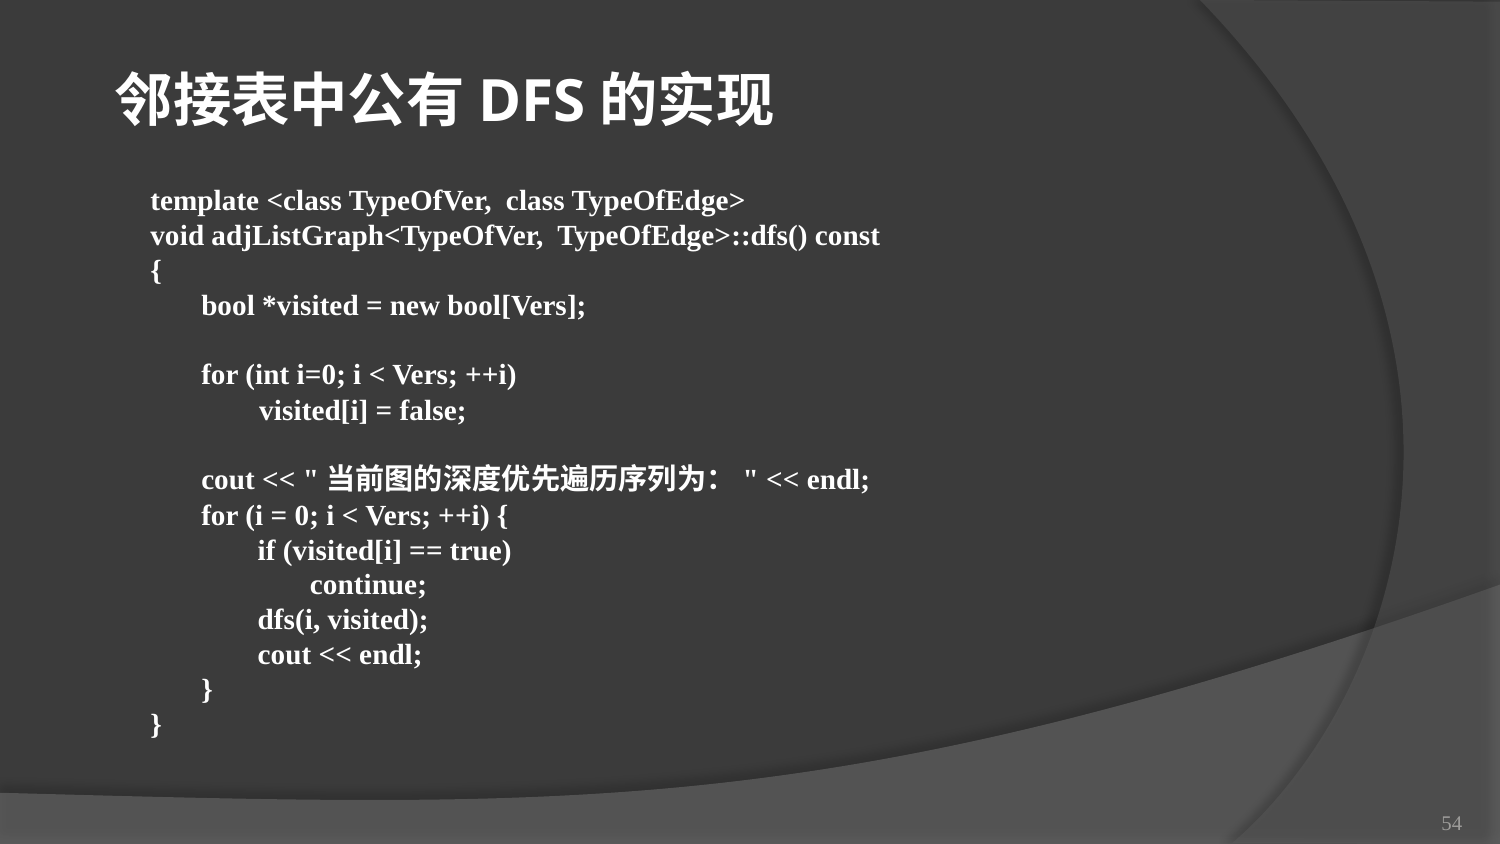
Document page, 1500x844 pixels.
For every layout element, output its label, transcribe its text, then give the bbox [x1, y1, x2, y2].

text_box template <class TypeOfVer, class TypeOfEdge> void adjListGraph<TypeOfVer, TypeOfEdge>::dfs() const { bool *visited = new bool[Vers]; for (int i=0; i < Vers; ++i) visited[i] = false; cout << "当前图的深度优先遍历序列为：" << endl; for (i = 0; i < Vers; ++i) { if (visited[i] == true) continue; dfs(i, visited); cout << endl; } } [135, 173, 1046, 748]
slide_number 54 [1337, 790, 1463, 835]
text_box 邻接表中公有DFS的实现 [100, 55, 975, 141]
